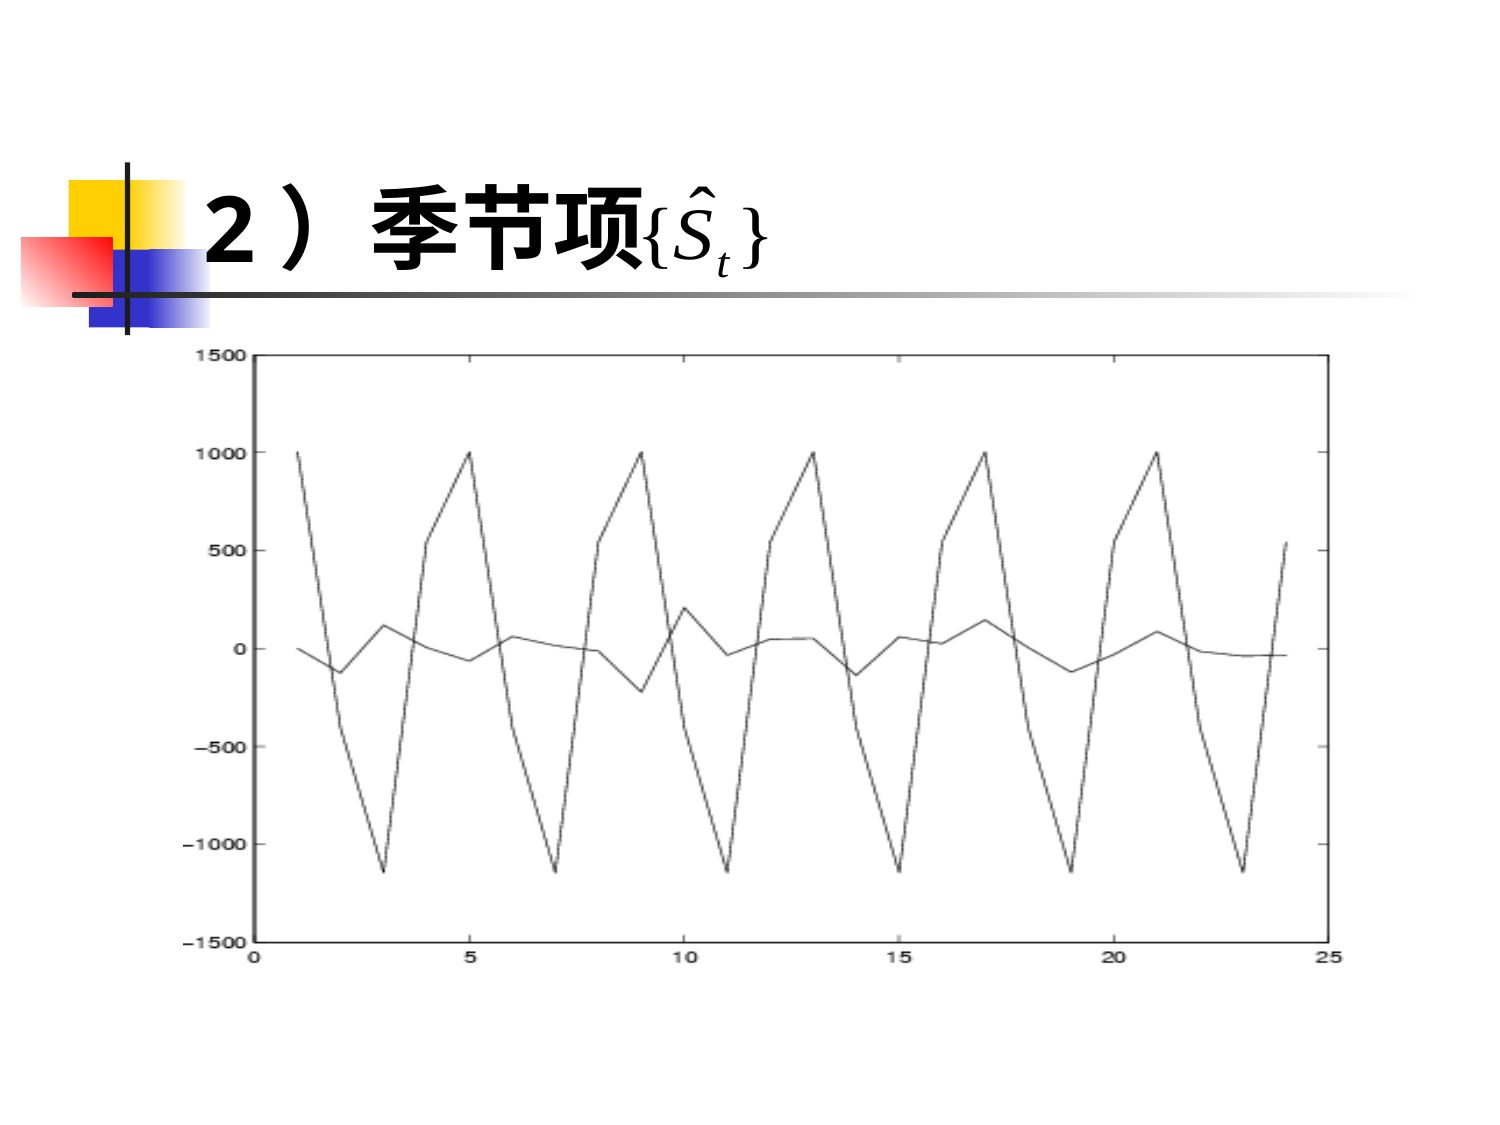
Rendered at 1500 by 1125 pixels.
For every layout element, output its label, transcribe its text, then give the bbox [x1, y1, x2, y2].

title 2）季节项 [188, 101, 1468, 289]
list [631, 172, 786, 297]
picture [182, 337, 1365, 977]
